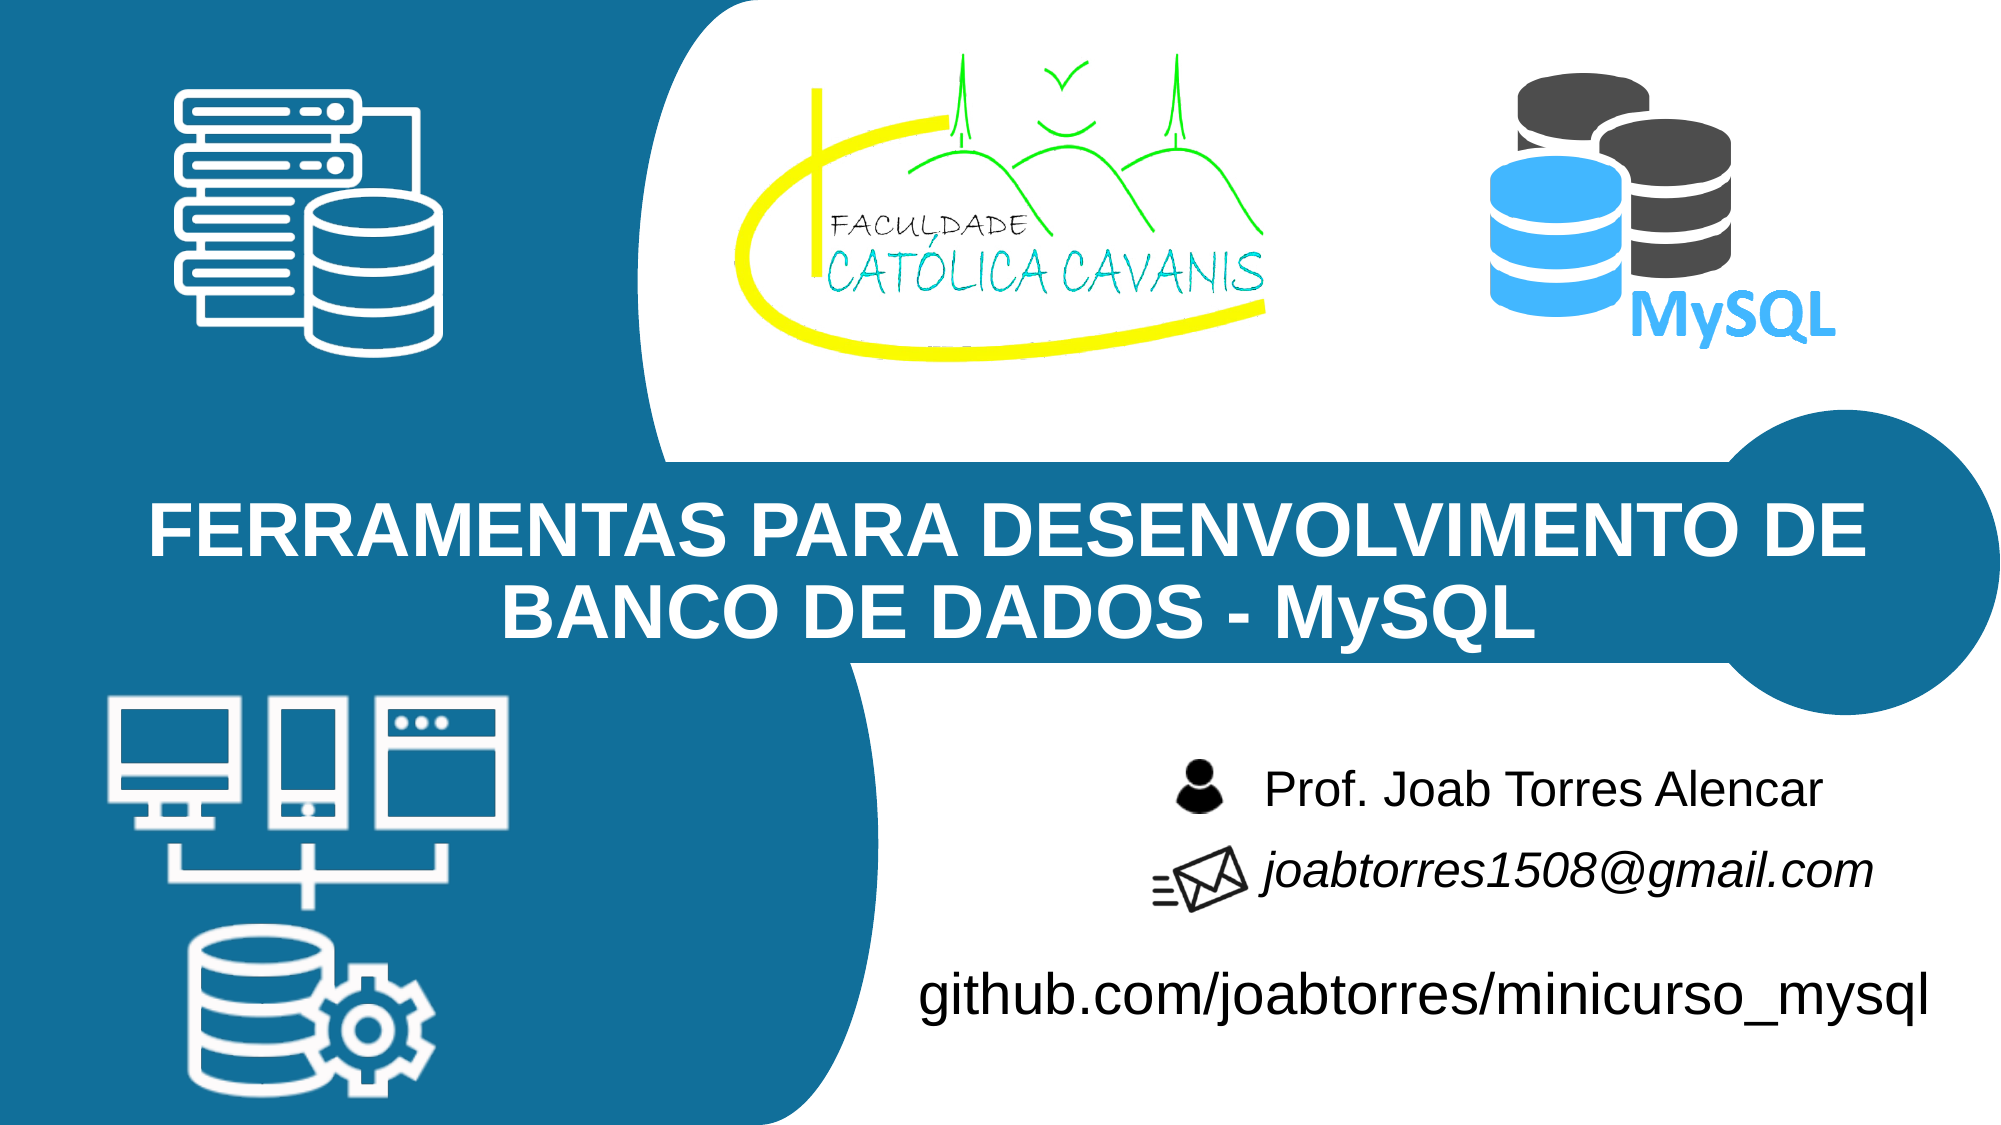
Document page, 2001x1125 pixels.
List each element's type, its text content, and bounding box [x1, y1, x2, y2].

picture [1473, 60, 1846, 358]
subtitle Prof. Joab Torres Alencar joabtorres1508@gmail.com [1248, 748, 1897, 948]
picture [1172, 759, 1228, 814]
picture [174, 89, 443, 358]
picture [94, 683, 522, 1111]
text_box github.com/joabtorres/minicurso_mysql [903, 948, 1947, 1034]
title FERRAMENTAS PARA DESENVOLVIMENTO DE BANCO DE DADOS - MySQL [122, 462, 1916, 663]
picture [730, 49, 1270, 366]
text_box [0, 0, 880, 1125]
picture [1151, 845, 1249, 913]
text_box [1727, 408, 2000, 717]
